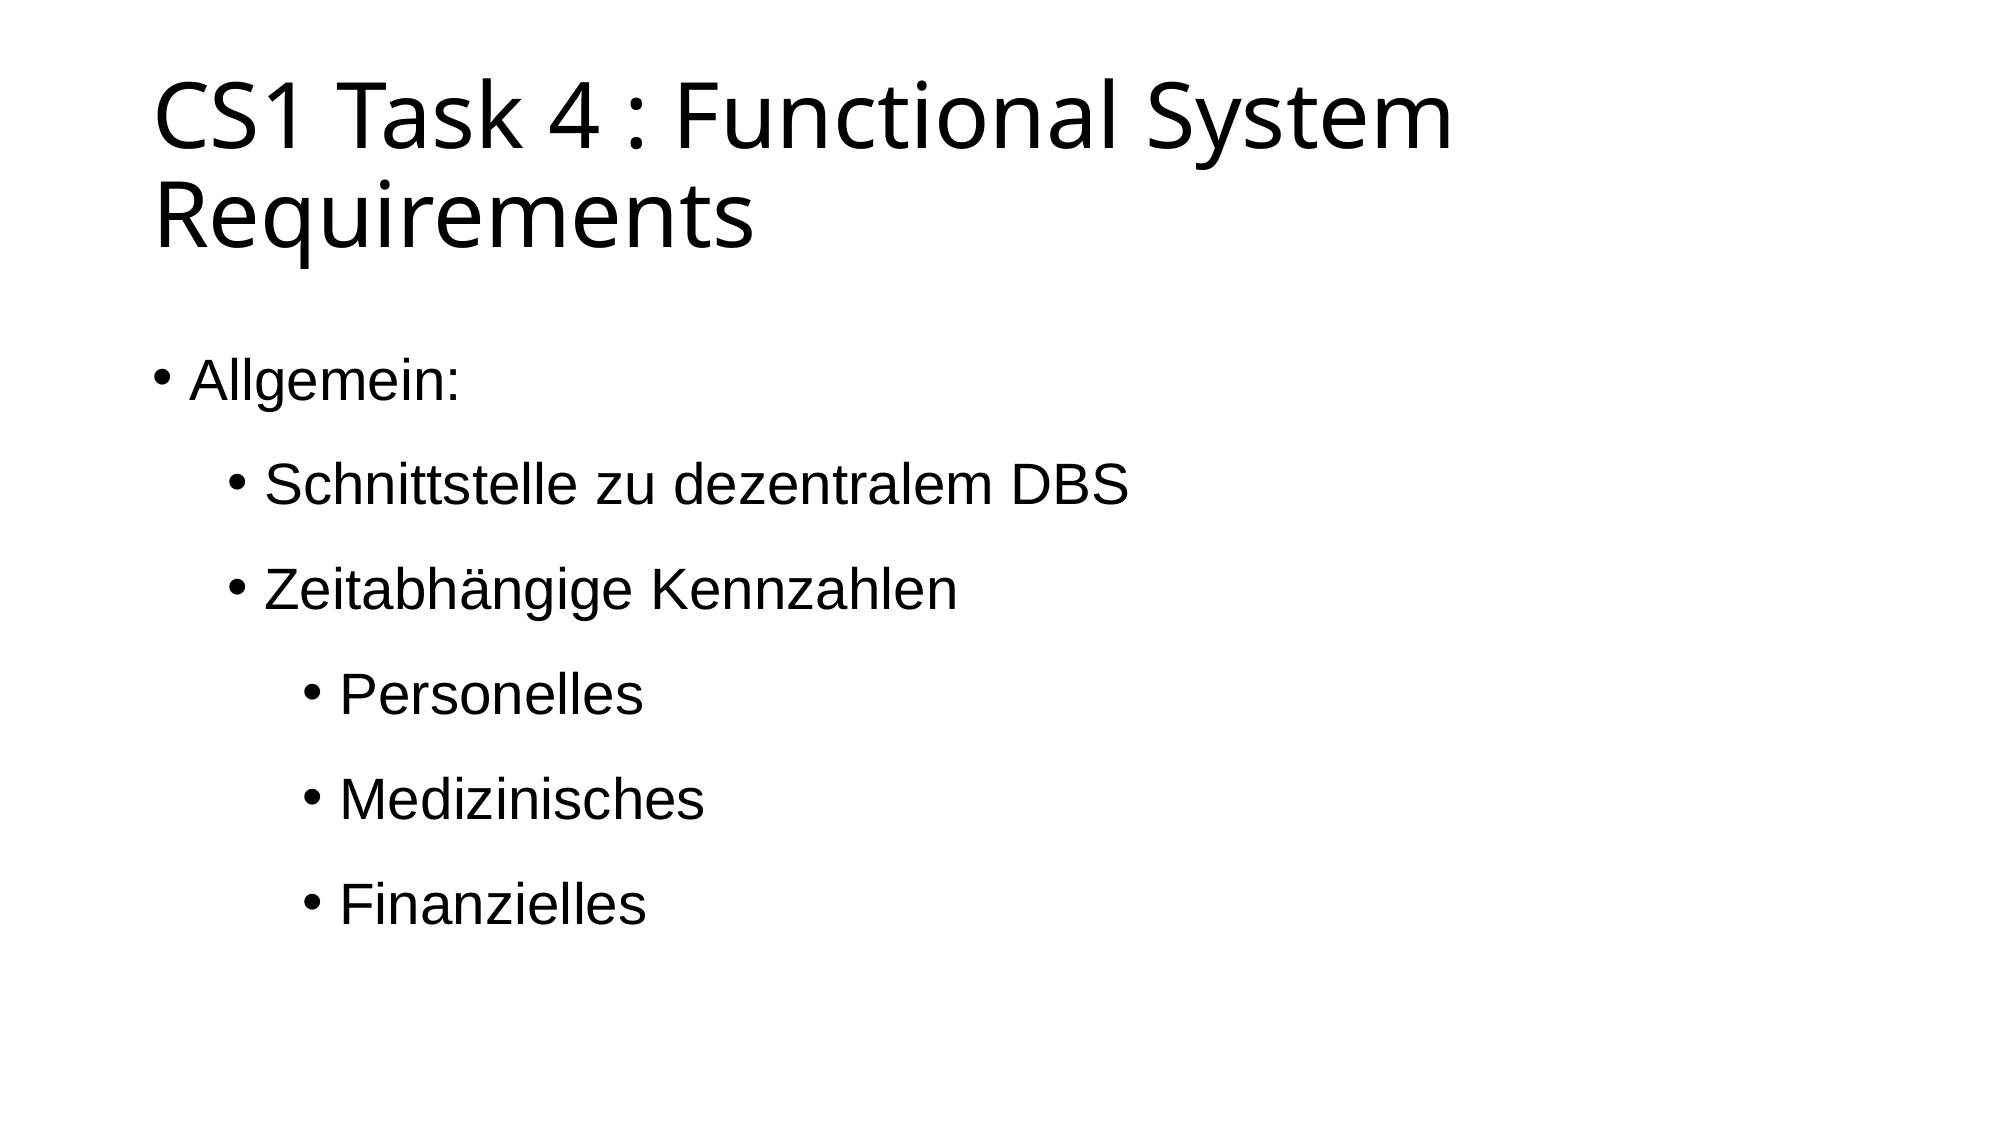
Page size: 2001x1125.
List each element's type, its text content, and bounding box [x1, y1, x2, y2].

text_box Allgemein: Schnittstelle zu dezentralem DBS Zeitabhängige Kennzahlen Personelles Medizinisches Finanzielles [137, 299, 1863, 1040]
text_box CS1 Task 4 : Functional System Requirements [137, 59, 1863, 278]
